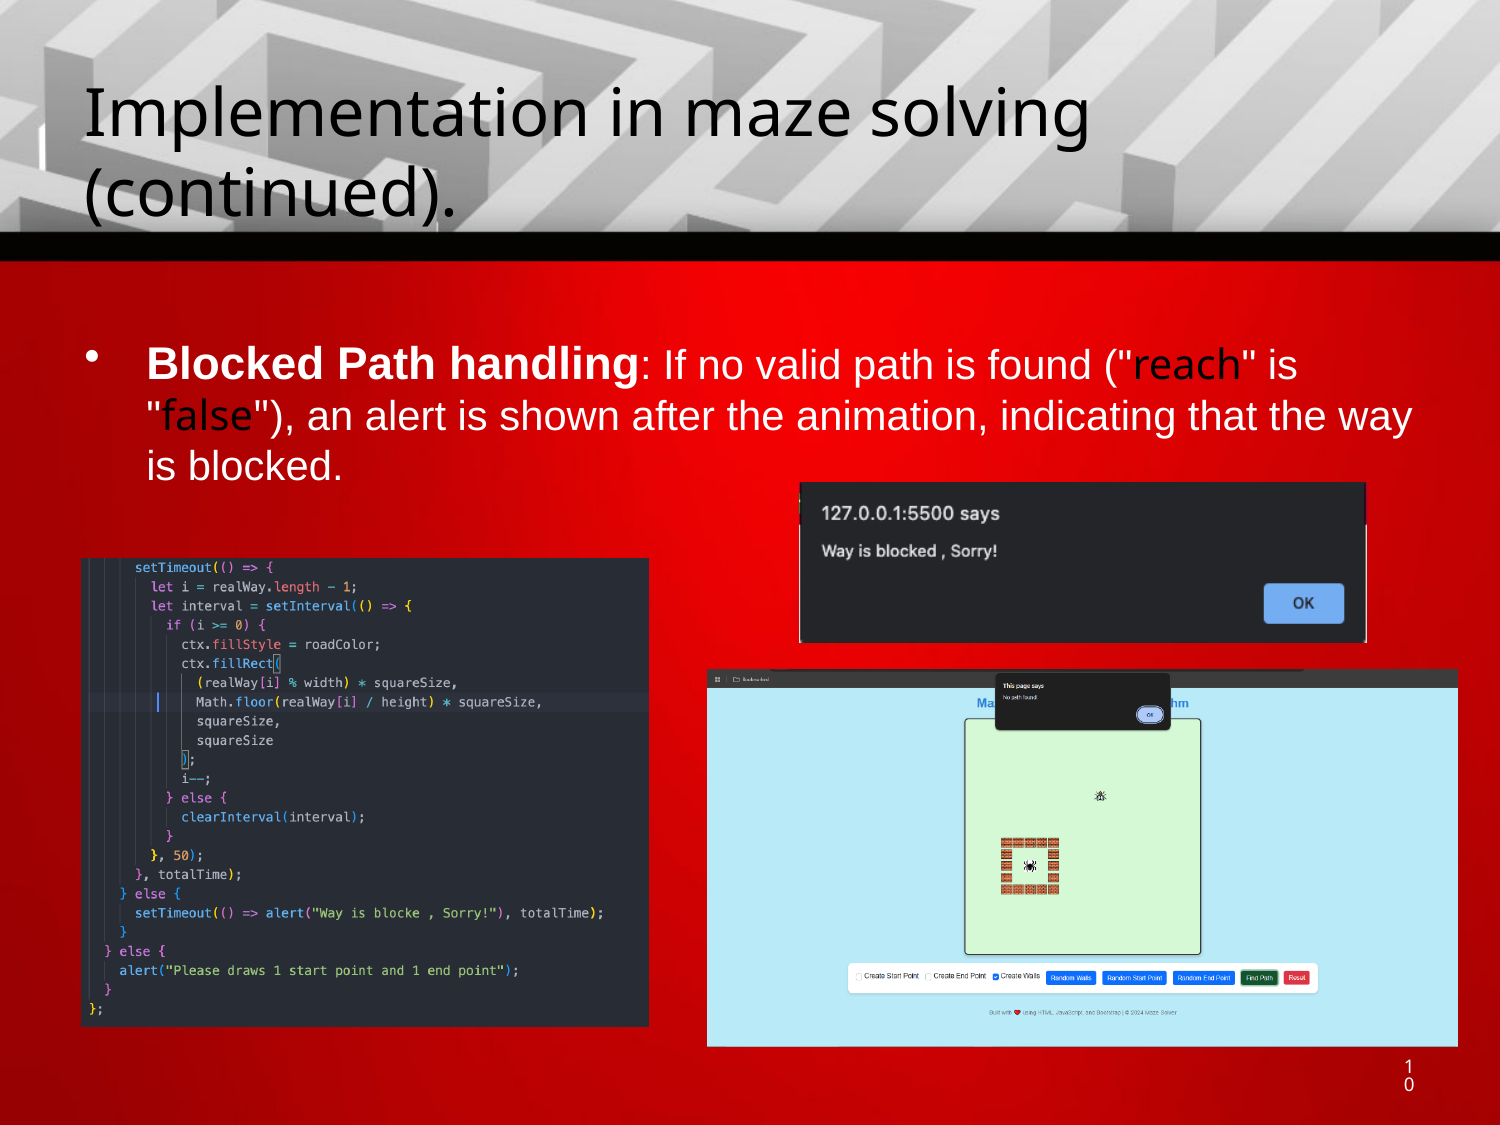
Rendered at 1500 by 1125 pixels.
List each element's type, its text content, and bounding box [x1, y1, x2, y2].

title Implementation in maze solving (continued). [76, 54, 1424, 245]
slide_number 10 [1395, 1048, 1426, 1085]
list Blocked Path handling: If no valid path is found ("reach" is "false"), an alert is shown after the animation, indicating that the way is blocked. [76, 325, 1424, 1024]
picture [0, 0, 1500, 1125]
